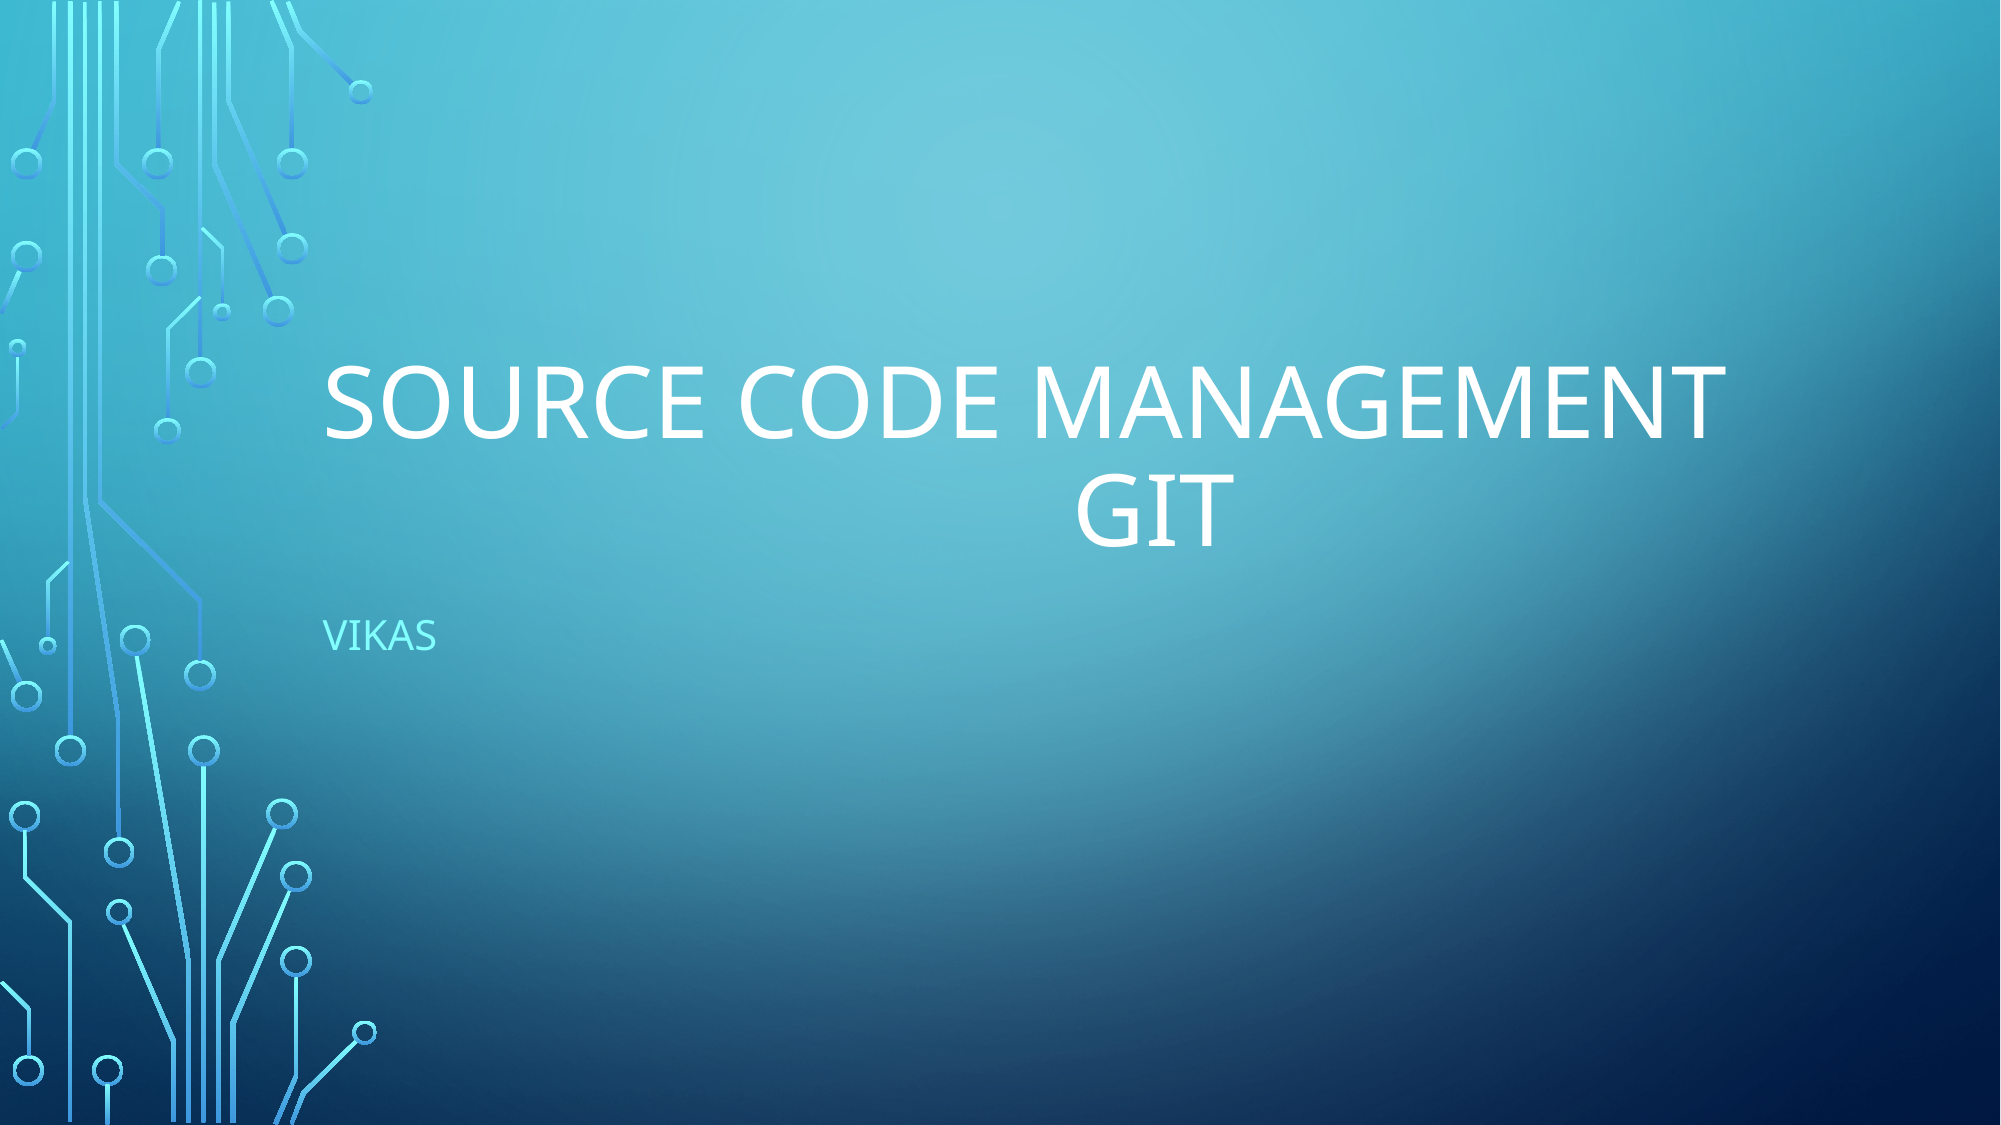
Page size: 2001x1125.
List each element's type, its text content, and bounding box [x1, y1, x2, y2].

subtitle VIKAS [307, 590, 1750, 863]
title SOURCE CODE MANAGEMENT GIT [307, 184, 1750, 576]
